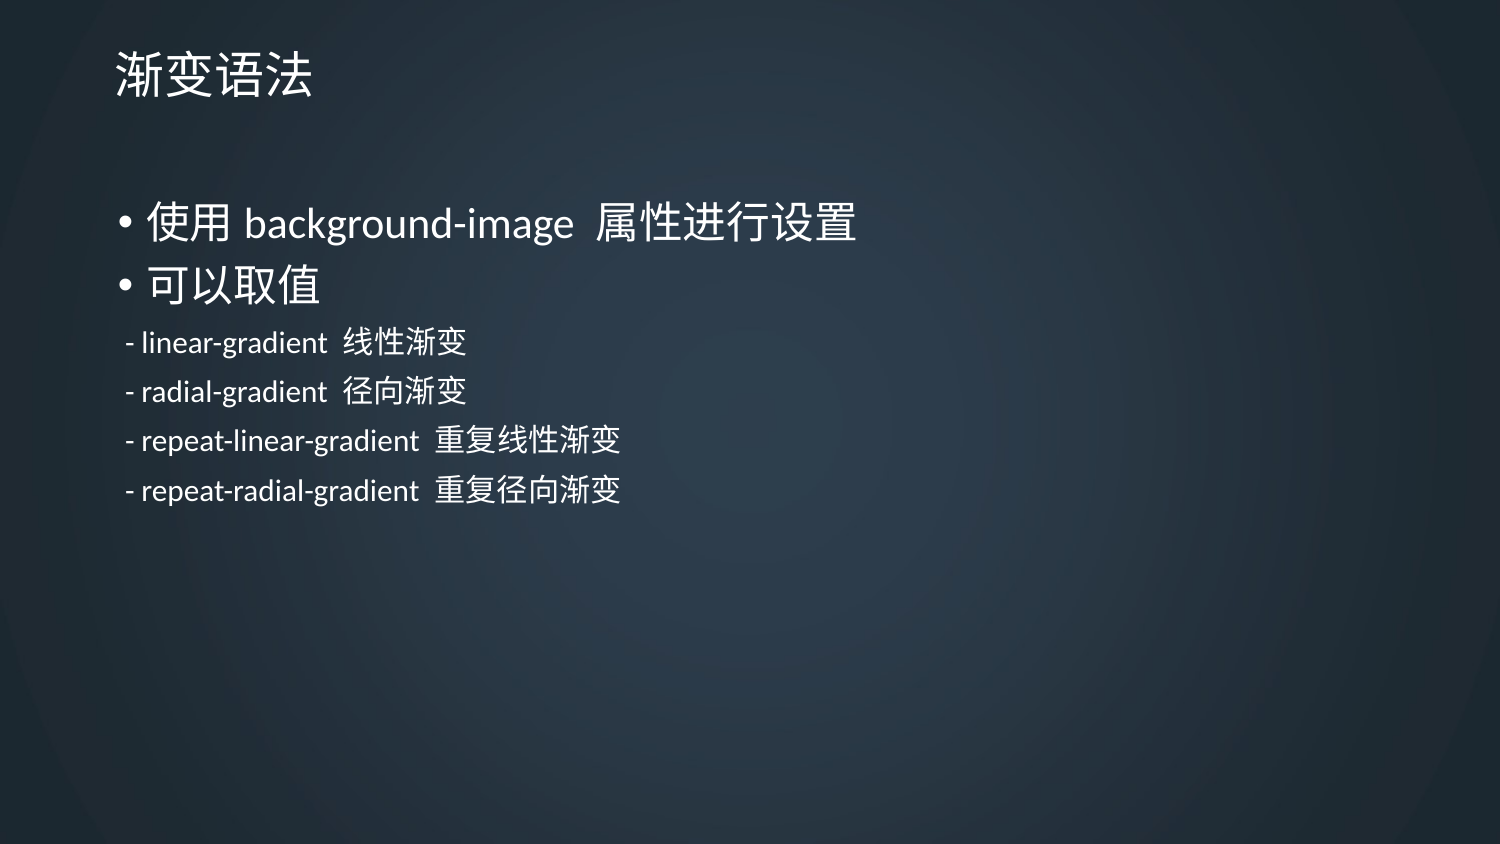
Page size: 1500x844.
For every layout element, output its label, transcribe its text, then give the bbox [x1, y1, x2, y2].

title 渐变语法 [103, 44, 1397, 192]
list 使用background-image 属性进行设置 可以取值 - linear-gradient 线性渐变 - radial-gradient 径向渐变 - repeat-linear-gradient 重复线性渐变 - repeat-radial-gradient 重复径向渐变 [103, 192, 1397, 771]
picture [0, 0, 1500, 844]
